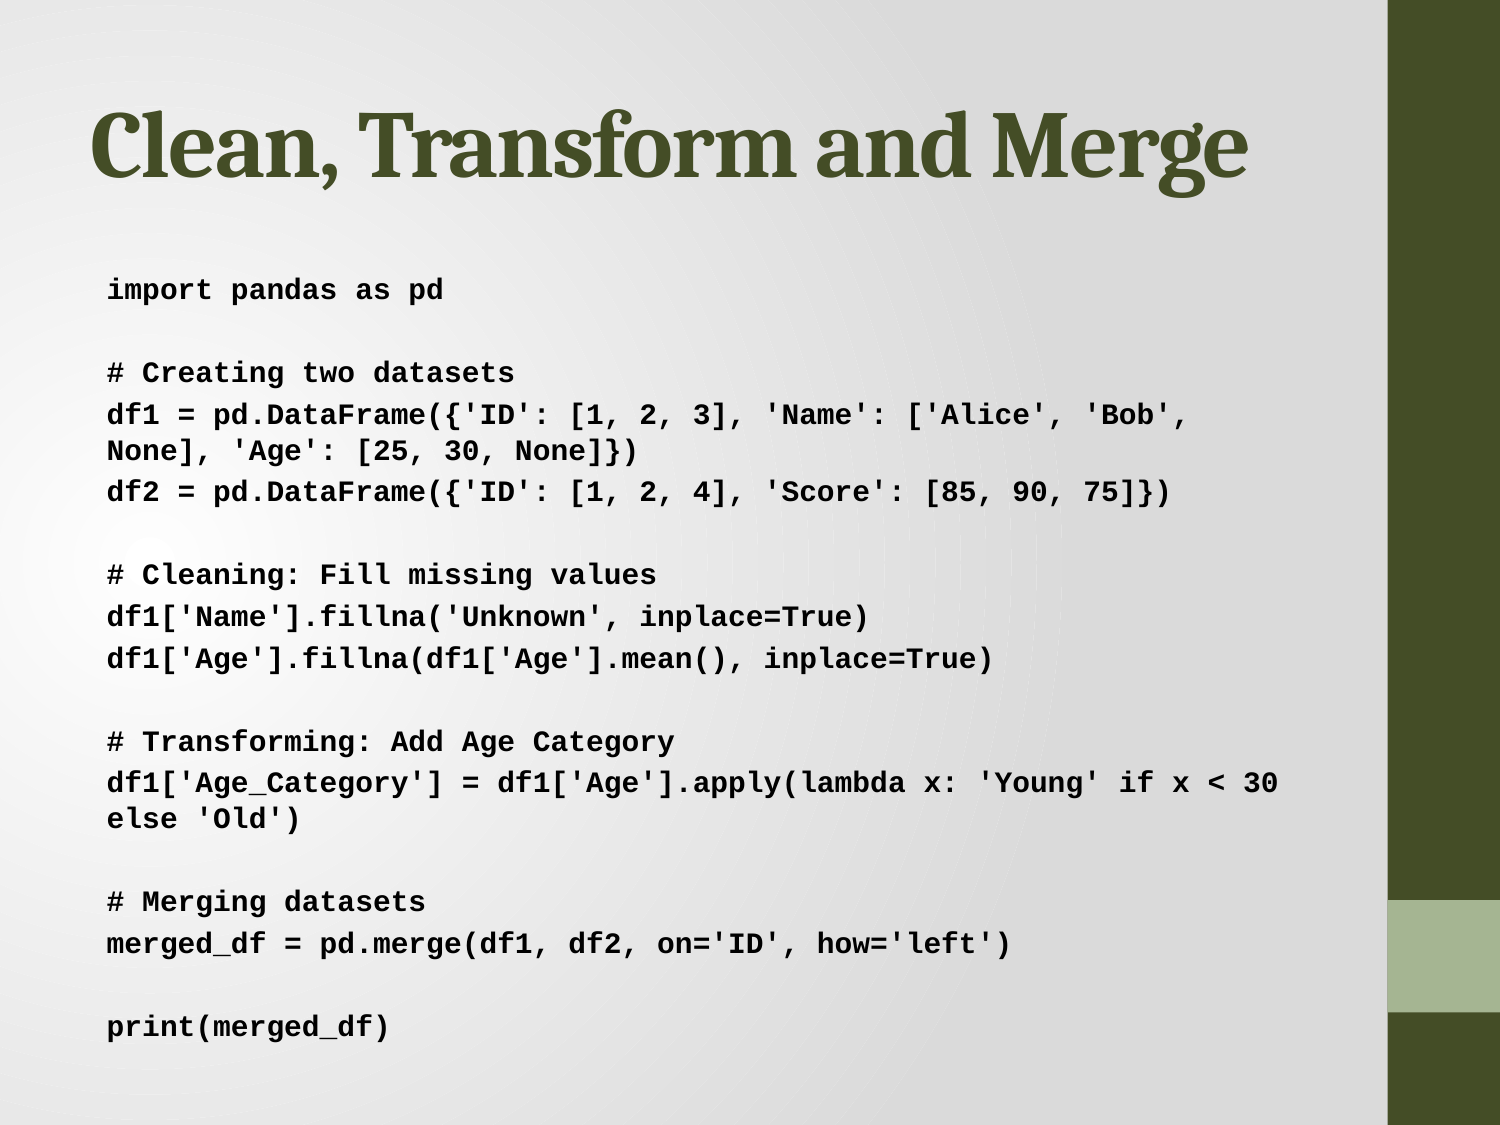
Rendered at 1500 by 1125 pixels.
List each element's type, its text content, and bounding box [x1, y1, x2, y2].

title Clean, Transform and Merge [75, 45, 1325, 233]
list import pandas as pd # Creating two datasets df1 = pd.DataFrame({'ID': [1, 2, 3], 'Name': ['Alice', 'Bob', None], 'Age': [25, 30, None]}) df2 = pd.DataFrame({'ID': [1, 2, 4], 'Score': [85, 90, 75]}) # Cleaning: Fill missing values df1['Name'].fillna('Unknown', inplace=True) df1['Age'].fillna(df1['Age'].mean(), inplace=True) # Transforming: Add Age Category df1['Age_Category'] = df1['Age'].apply(lambda x: 'Young' if x < 30 else 'Old') # Merging datasets merged_df = pd.merge(df1, df2, on='ID', how='left') print(merged_df) [75, 262, 1325, 1050]
